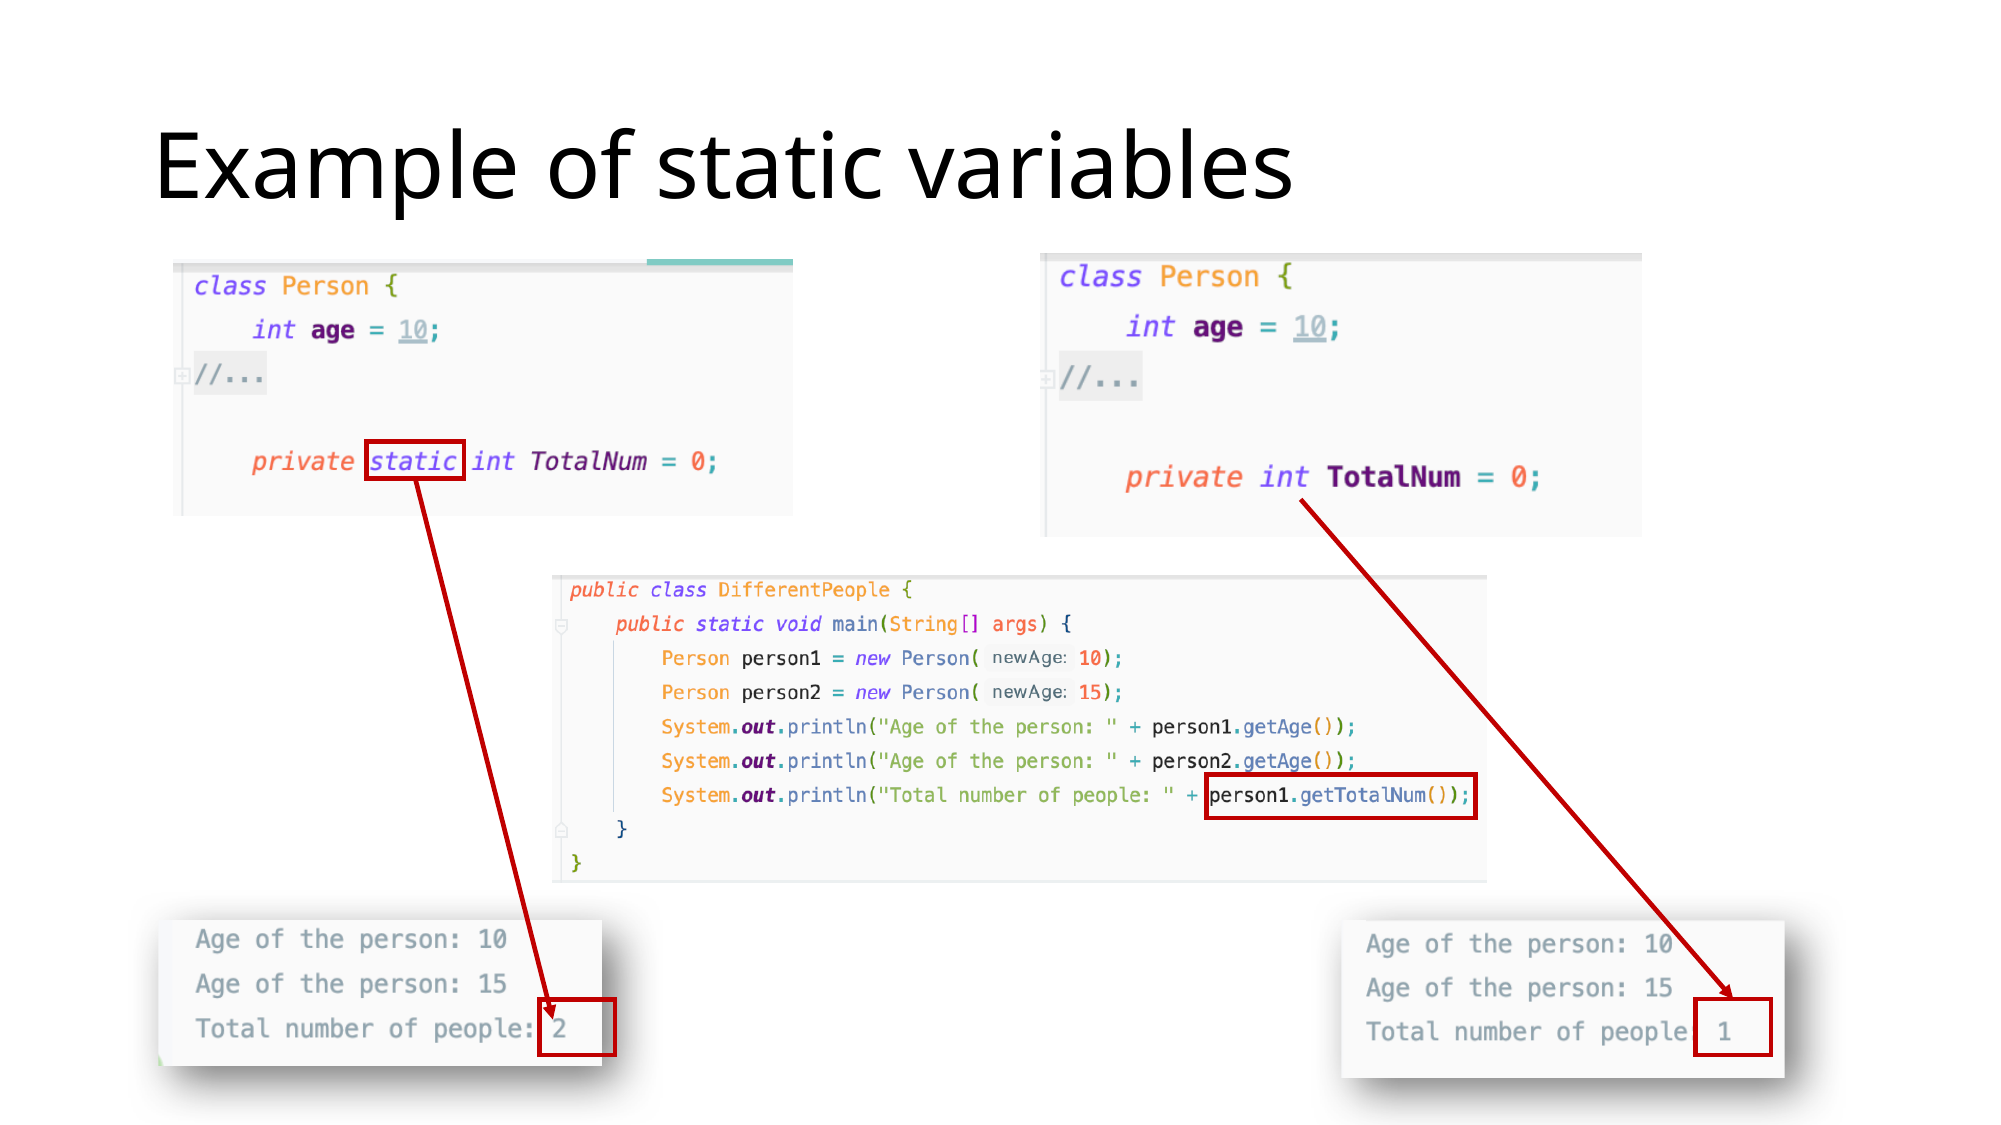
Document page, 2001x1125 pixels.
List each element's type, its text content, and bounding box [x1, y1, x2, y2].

text_box [602, 998, 616, 1056]
picture [1341, 920, 1785, 1078]
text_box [1300, 499, 1734, 1000]
title Example of static variables [137, 59, 1863, 278]
picture [173, 259, 793, 516]
picture [1040, 253, 1642, 537]
picture [553, 575, 1300, 883]
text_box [415, 478, 553, 1020]
picture [158, 920, 602, 1066]
